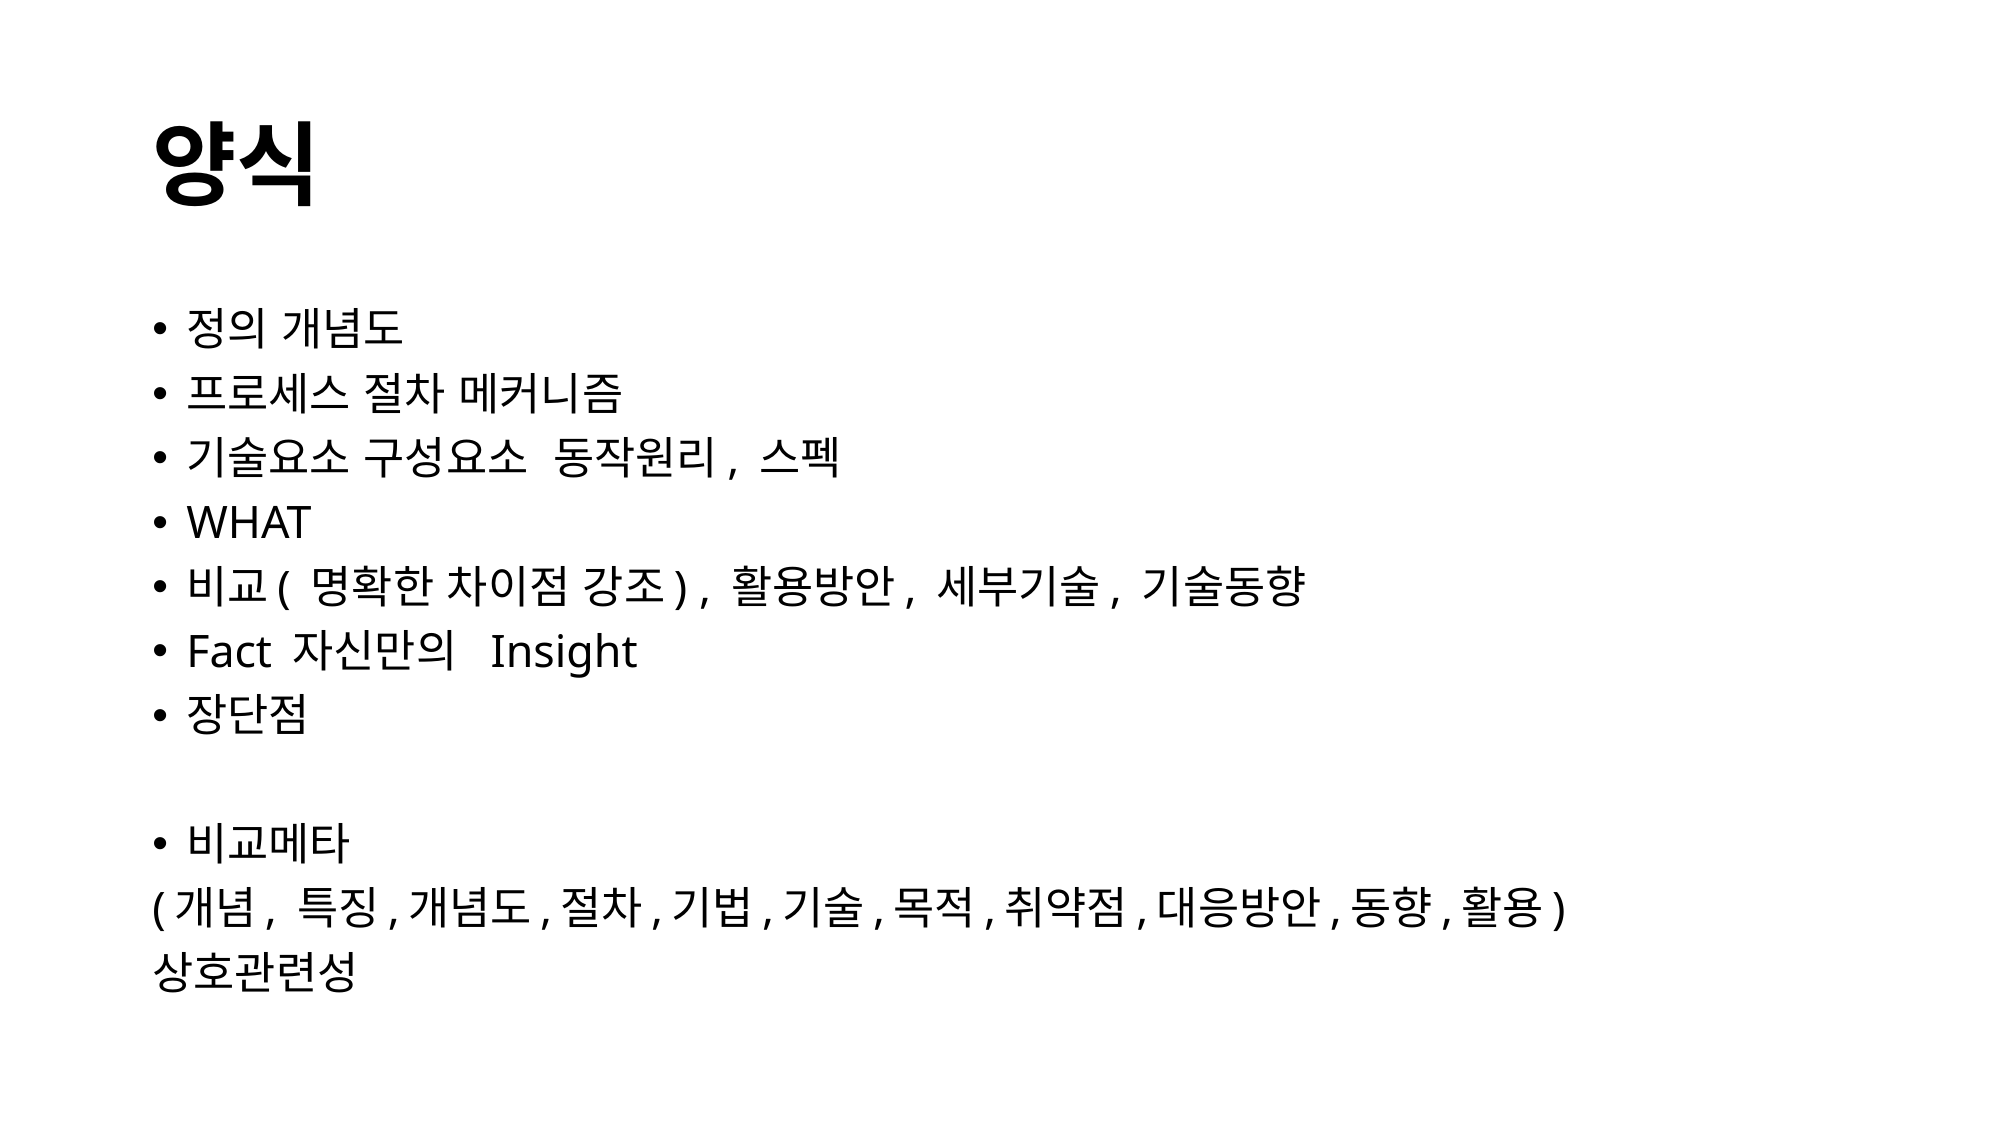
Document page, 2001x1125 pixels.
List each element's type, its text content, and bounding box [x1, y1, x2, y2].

title 양식 [137, 59, 1863, 278]
list 정의 개념도 프로세스 절차 메커니즘 기술요소 구성요소 동작원리, 스펙 WHAT 비교( 명확한 차이점 강조) , 활용방안, 세부기술, 기술동향 Fact 자신만의 Insight 장단점 비교메타 (개념, 특징,개념도,절차,기법,기술,목적,취약점,대응방안,동향,활용) 상호관련성 [137, 299, 1863, 1014]
